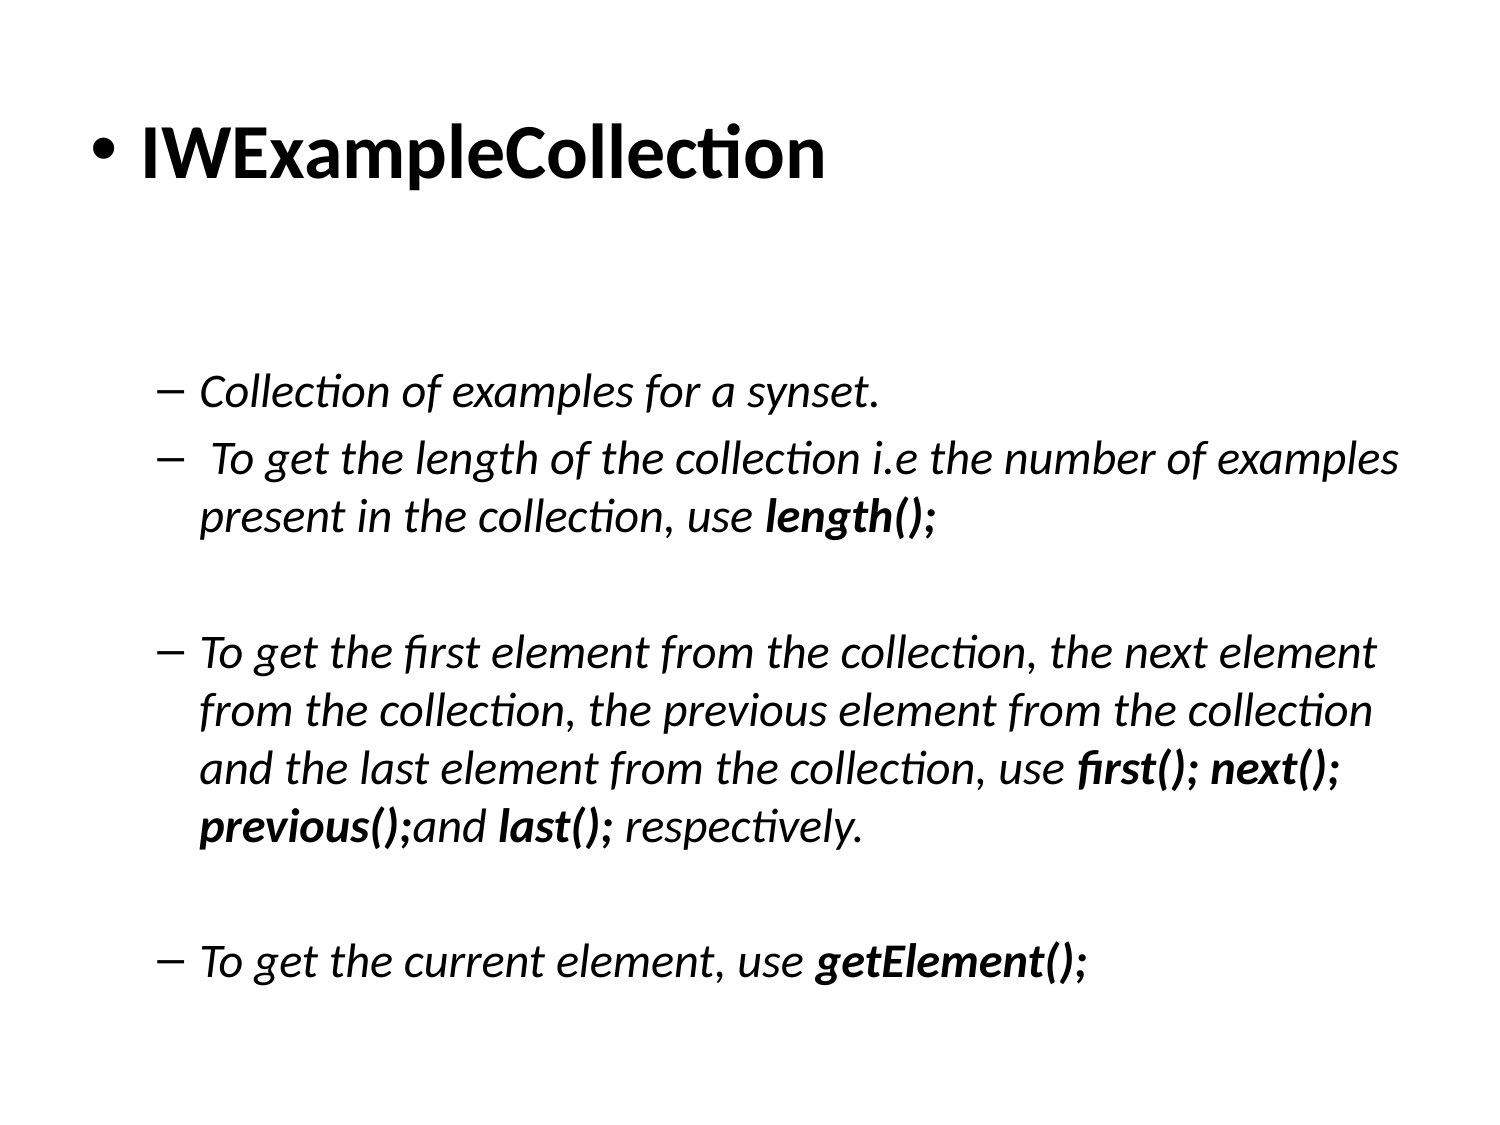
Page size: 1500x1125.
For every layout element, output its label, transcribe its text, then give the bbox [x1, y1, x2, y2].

list IWExampleCollection Collection of examples for a synset. To get the length of the collection i.e the number of examples present in the collection, use length(); To get the first element from the collection, the next element from the collection, the previous element from the collection and the last element from the collection, use first(); next(); previous();and last(); respectively. To get the current element, use getElement(); [75, 93, 1425, 1005]
